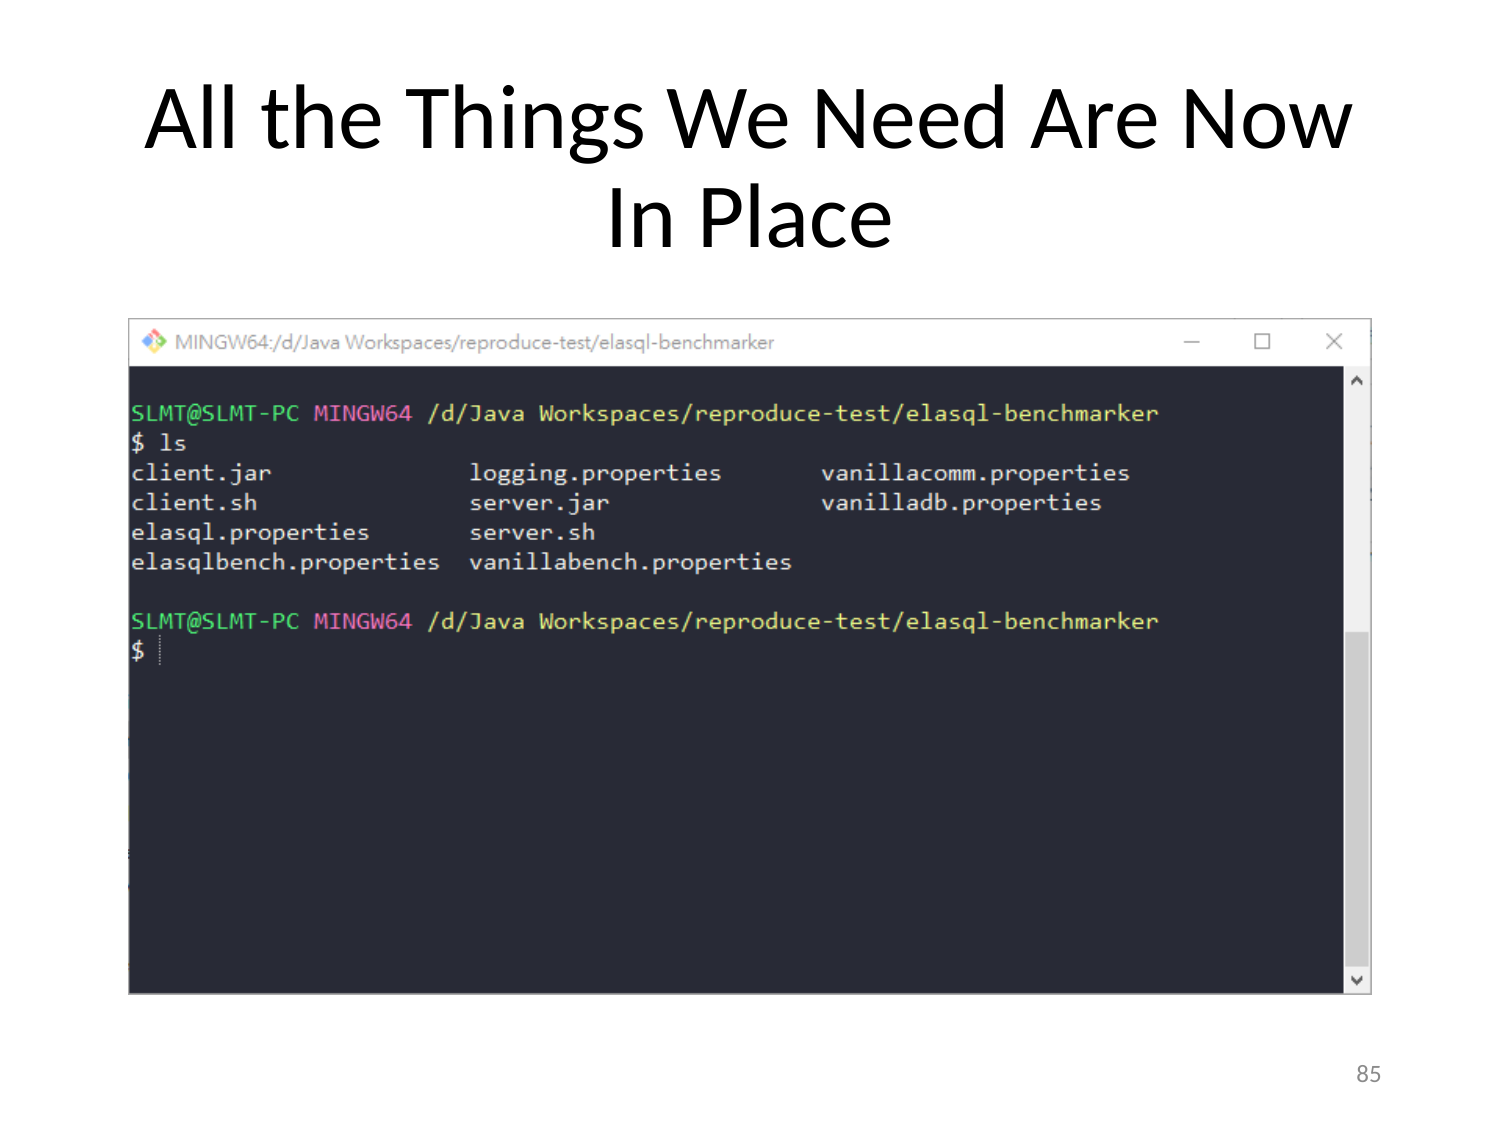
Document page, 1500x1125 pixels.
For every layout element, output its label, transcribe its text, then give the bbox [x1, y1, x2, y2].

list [128, 317, 1372, 995]
slide_number 85 [1059, 1042, 1397, 1103]
title All the Things We Need Are Now In Place [103, 59, 1397, 278]
